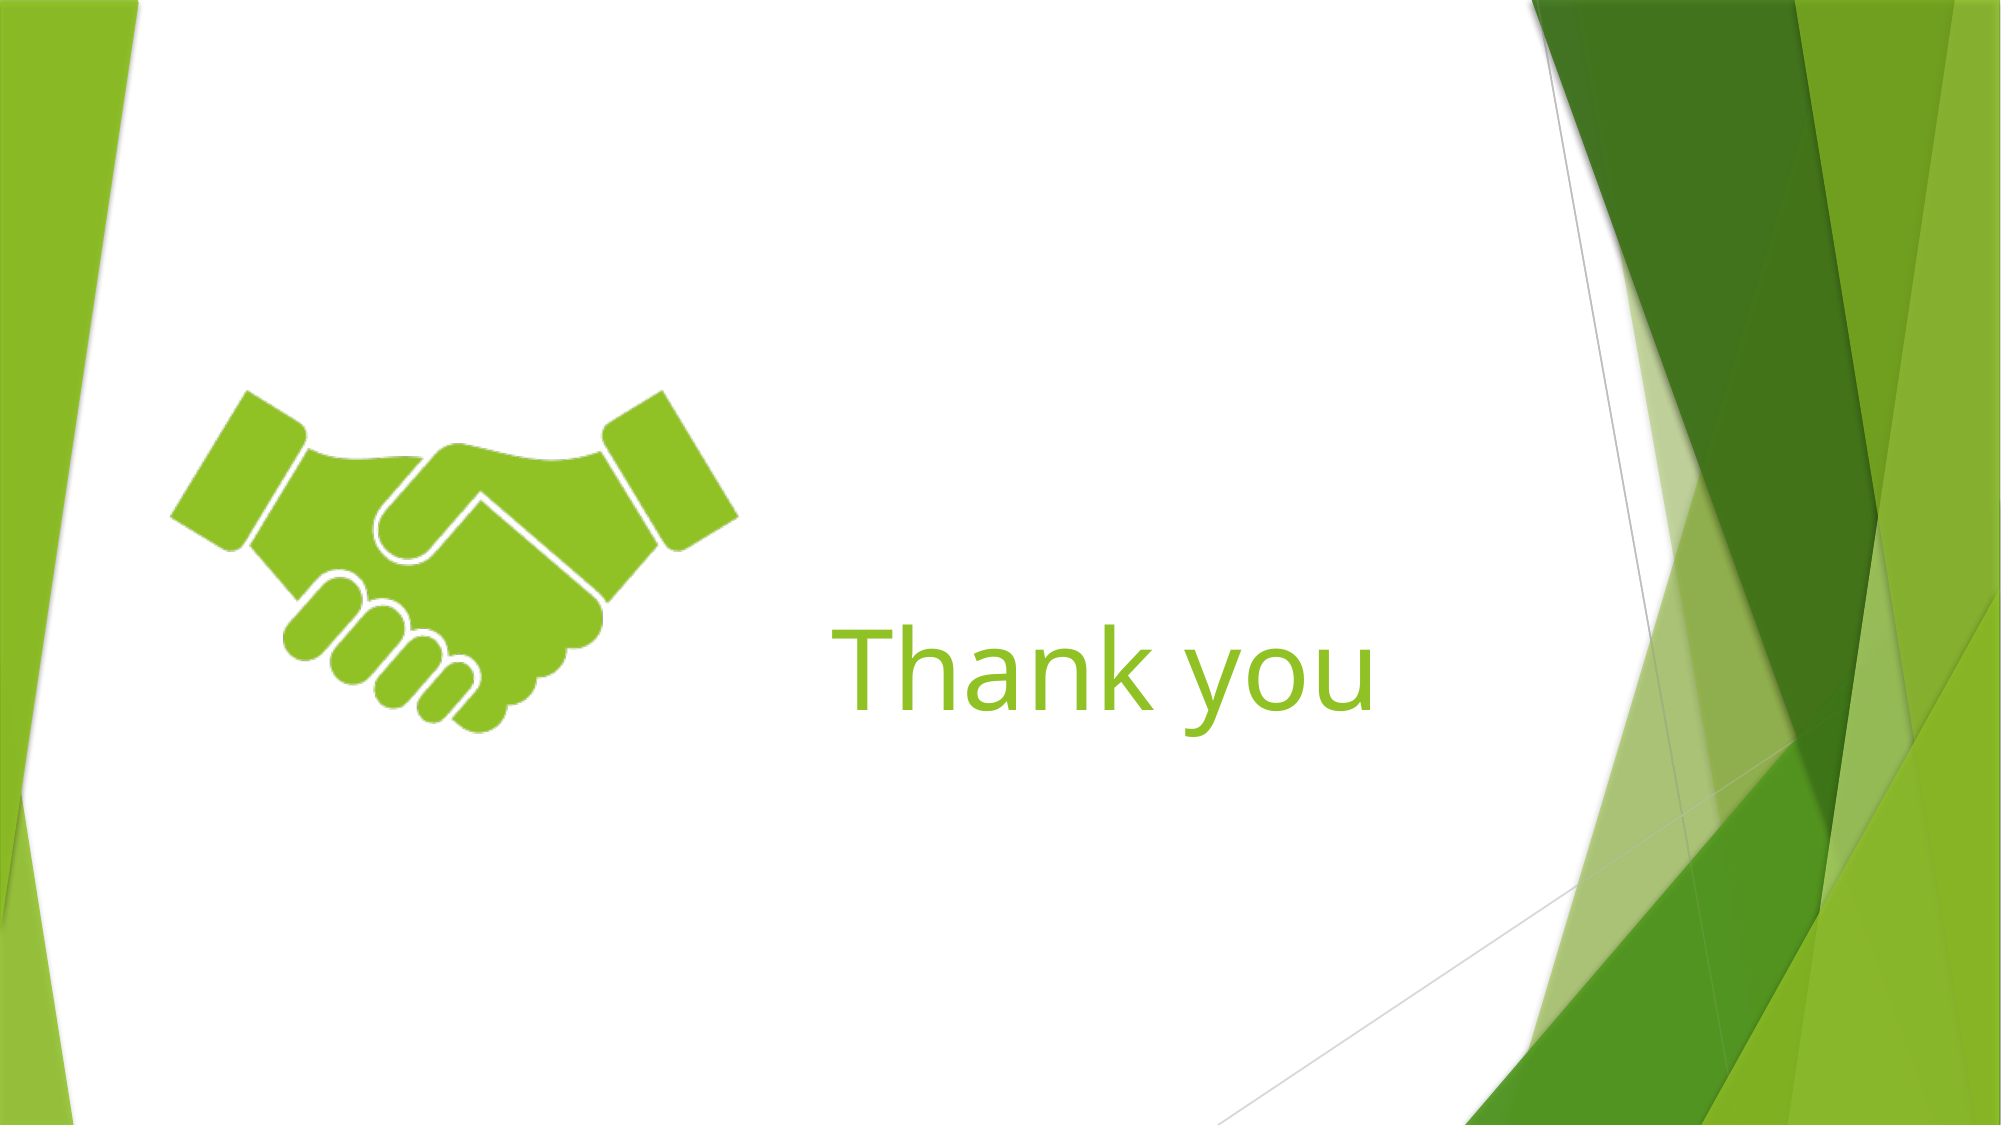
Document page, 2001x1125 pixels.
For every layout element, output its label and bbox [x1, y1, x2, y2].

picture [145, 253, 764, 873]
text_box [0, 0, 2000, 1125]
